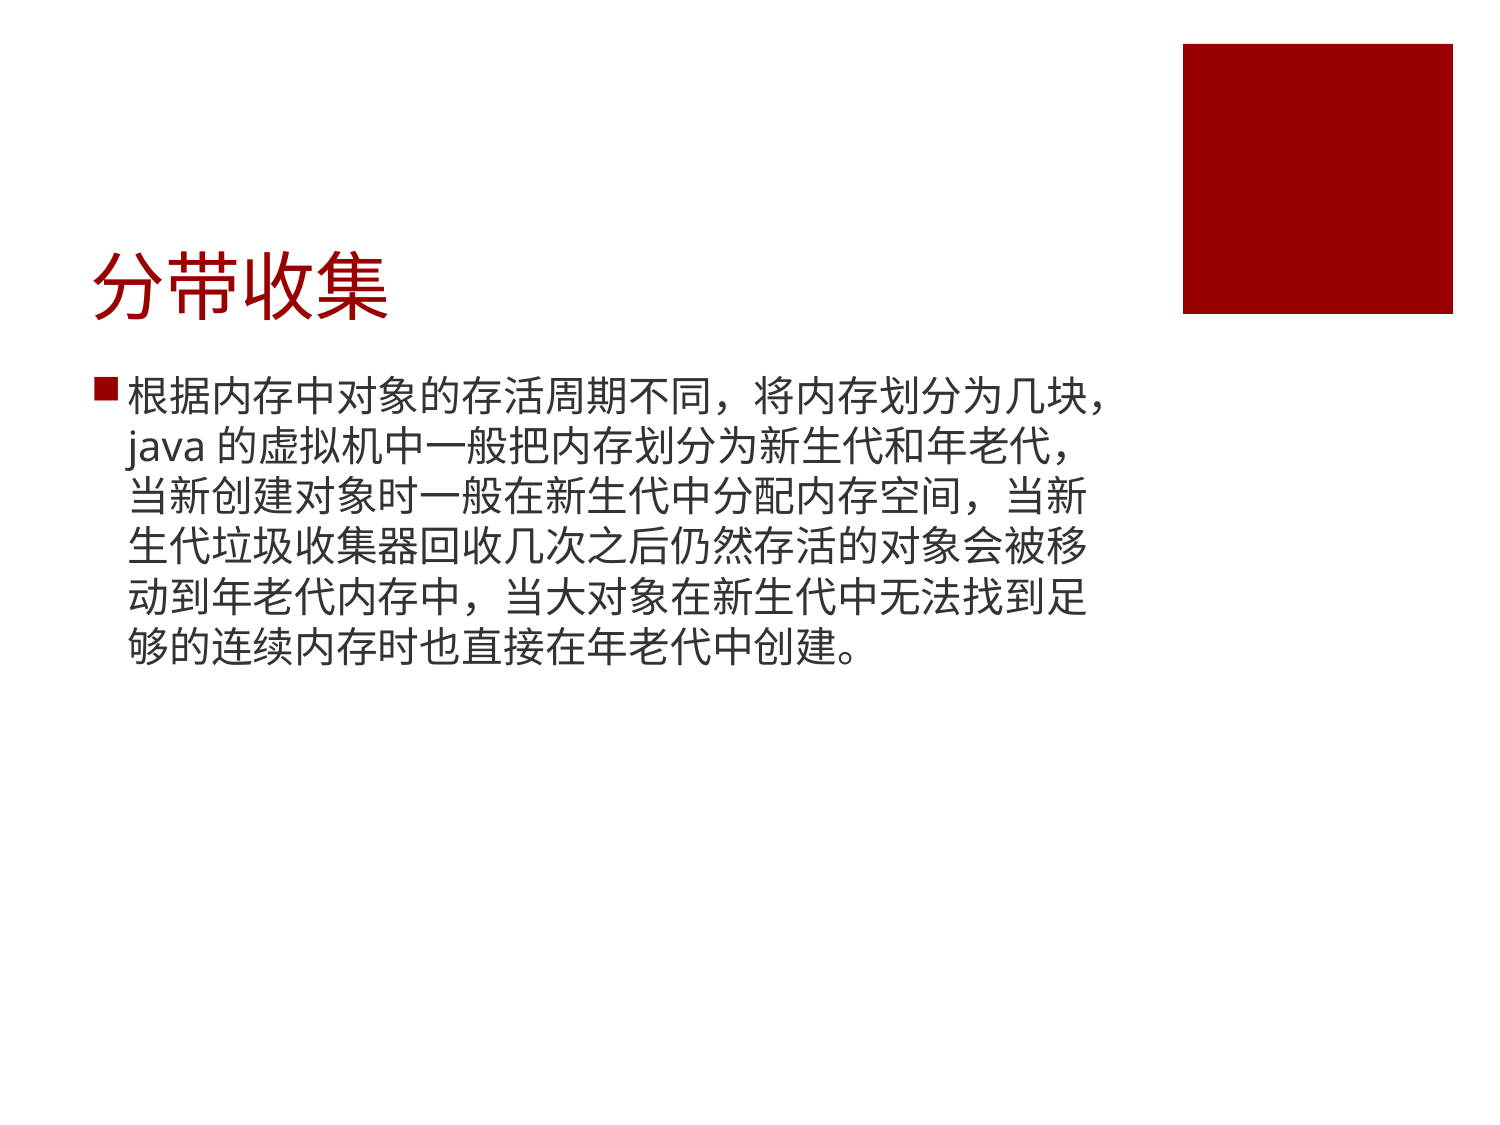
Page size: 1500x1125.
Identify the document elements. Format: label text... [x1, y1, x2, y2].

list 根据内存中对象的存活周期不同，将内存划分为几块，java的虚拟机中一般把内存划分为新生代和年老代，当新创建对象时一般在新生代中分配内存空间，当新生代垃圾收集器回收几次之后仍然存活的对象会被移动到年老代内存中，当大对象在新生代中无法找到足够的连续内存时也直接在年老代中创建。 [75, 362, 1143, 1005]
title 分带收集 [75, 149, 1143, 338]
